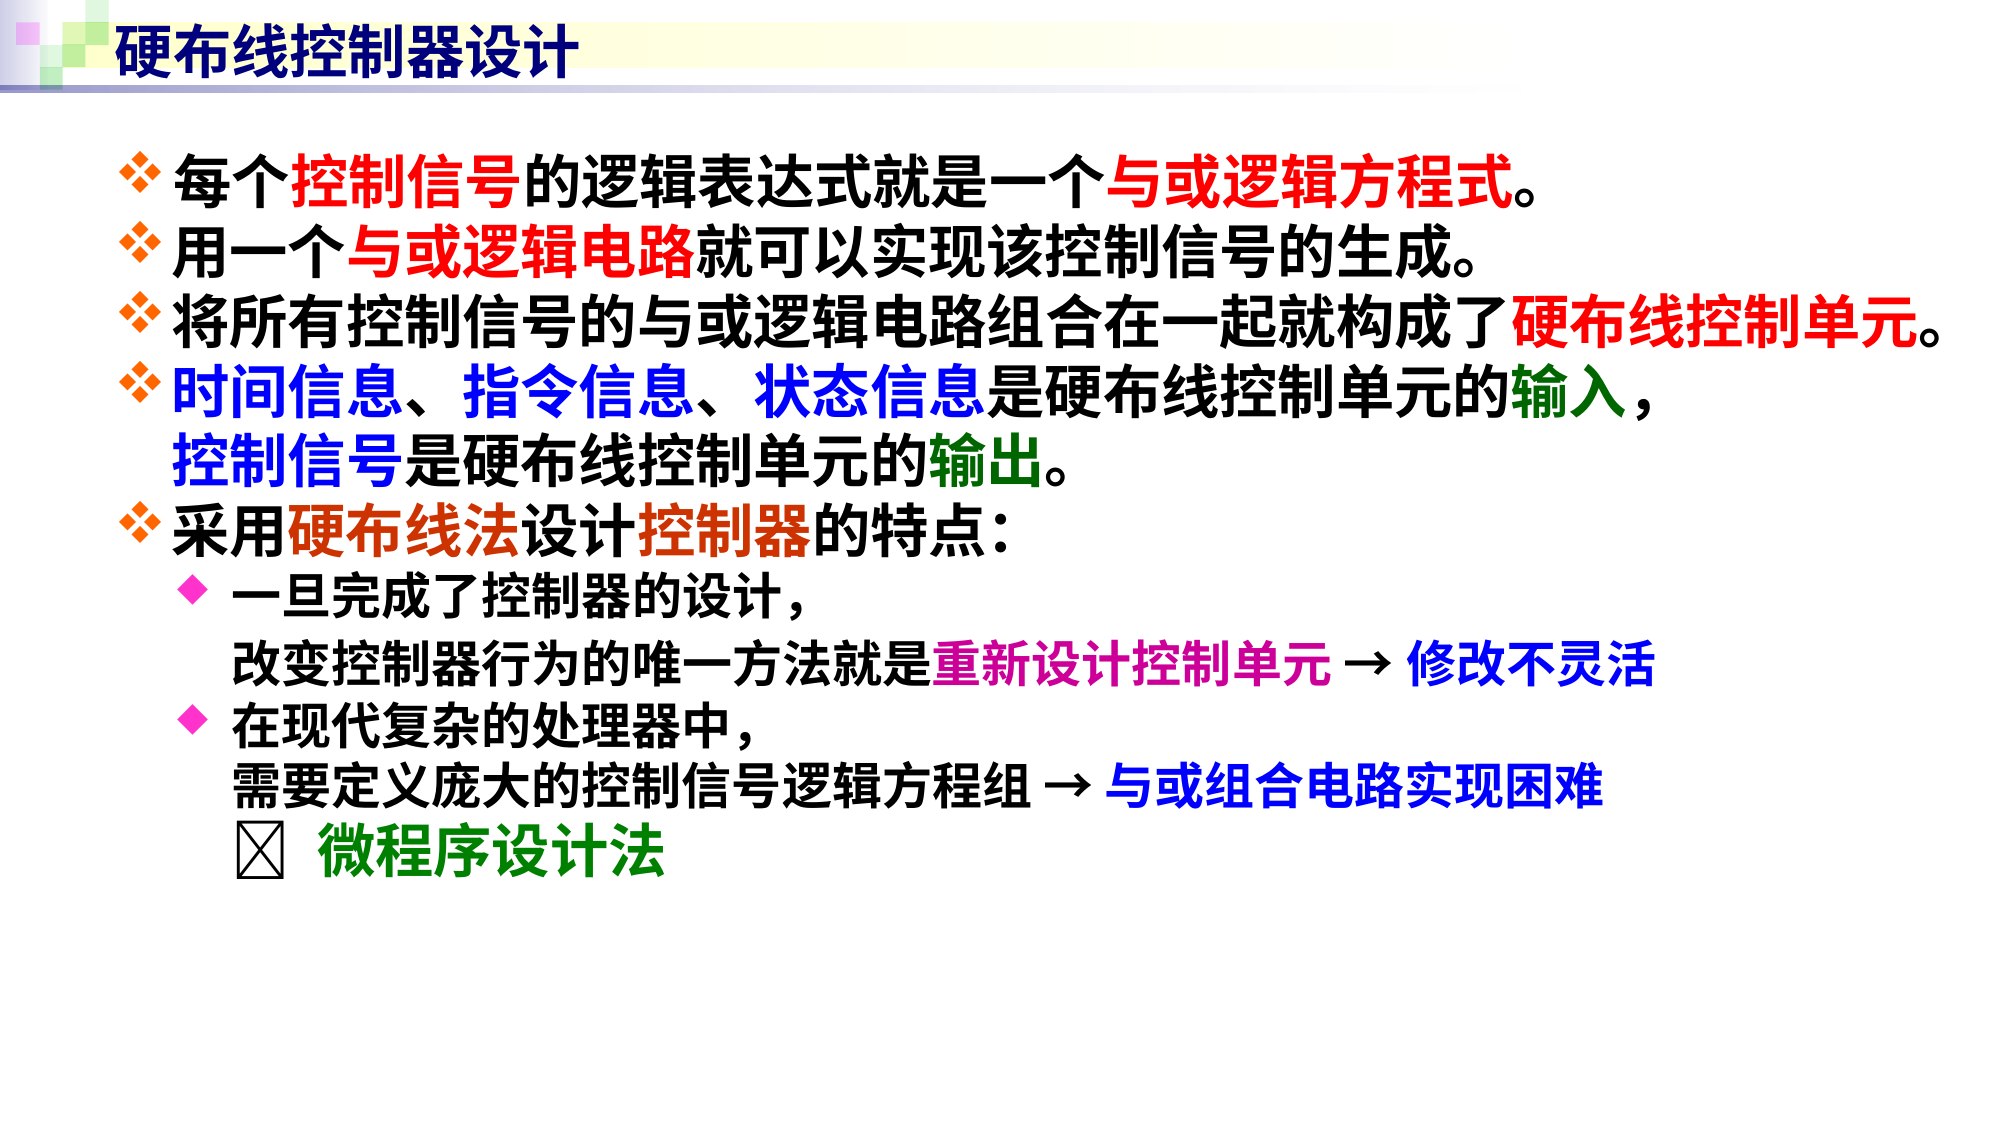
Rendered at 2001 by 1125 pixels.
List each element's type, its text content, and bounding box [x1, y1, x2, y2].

list 每个控制信号的逻辑表达式就是一个与或逻辑方程式。 用一个与或逻辑电路就可以实现该控制信号的生成。 将所有控制信号的与或逻辑电路组合在一起就构成了硬布线控制单元。 时间信息、指令信息、状态信息是硬布线控制单元的输入， 控制信号是硬布线控制单元的输出。 采用硬布线法设计控制器的特点： 一旦完成了控制器的设计， 改变控制器行为的唯一方法就是重新设计控制单元 → 修改不灵活 在现代复杂的处理器中， 需要定义庞大的控制信号逻辑方程组 → 与或组合电路实现困难  微程序设计法 [99, 136, 1981, 1071]
title 硬布线控制器设计 [99, 6, 1930, 94]
